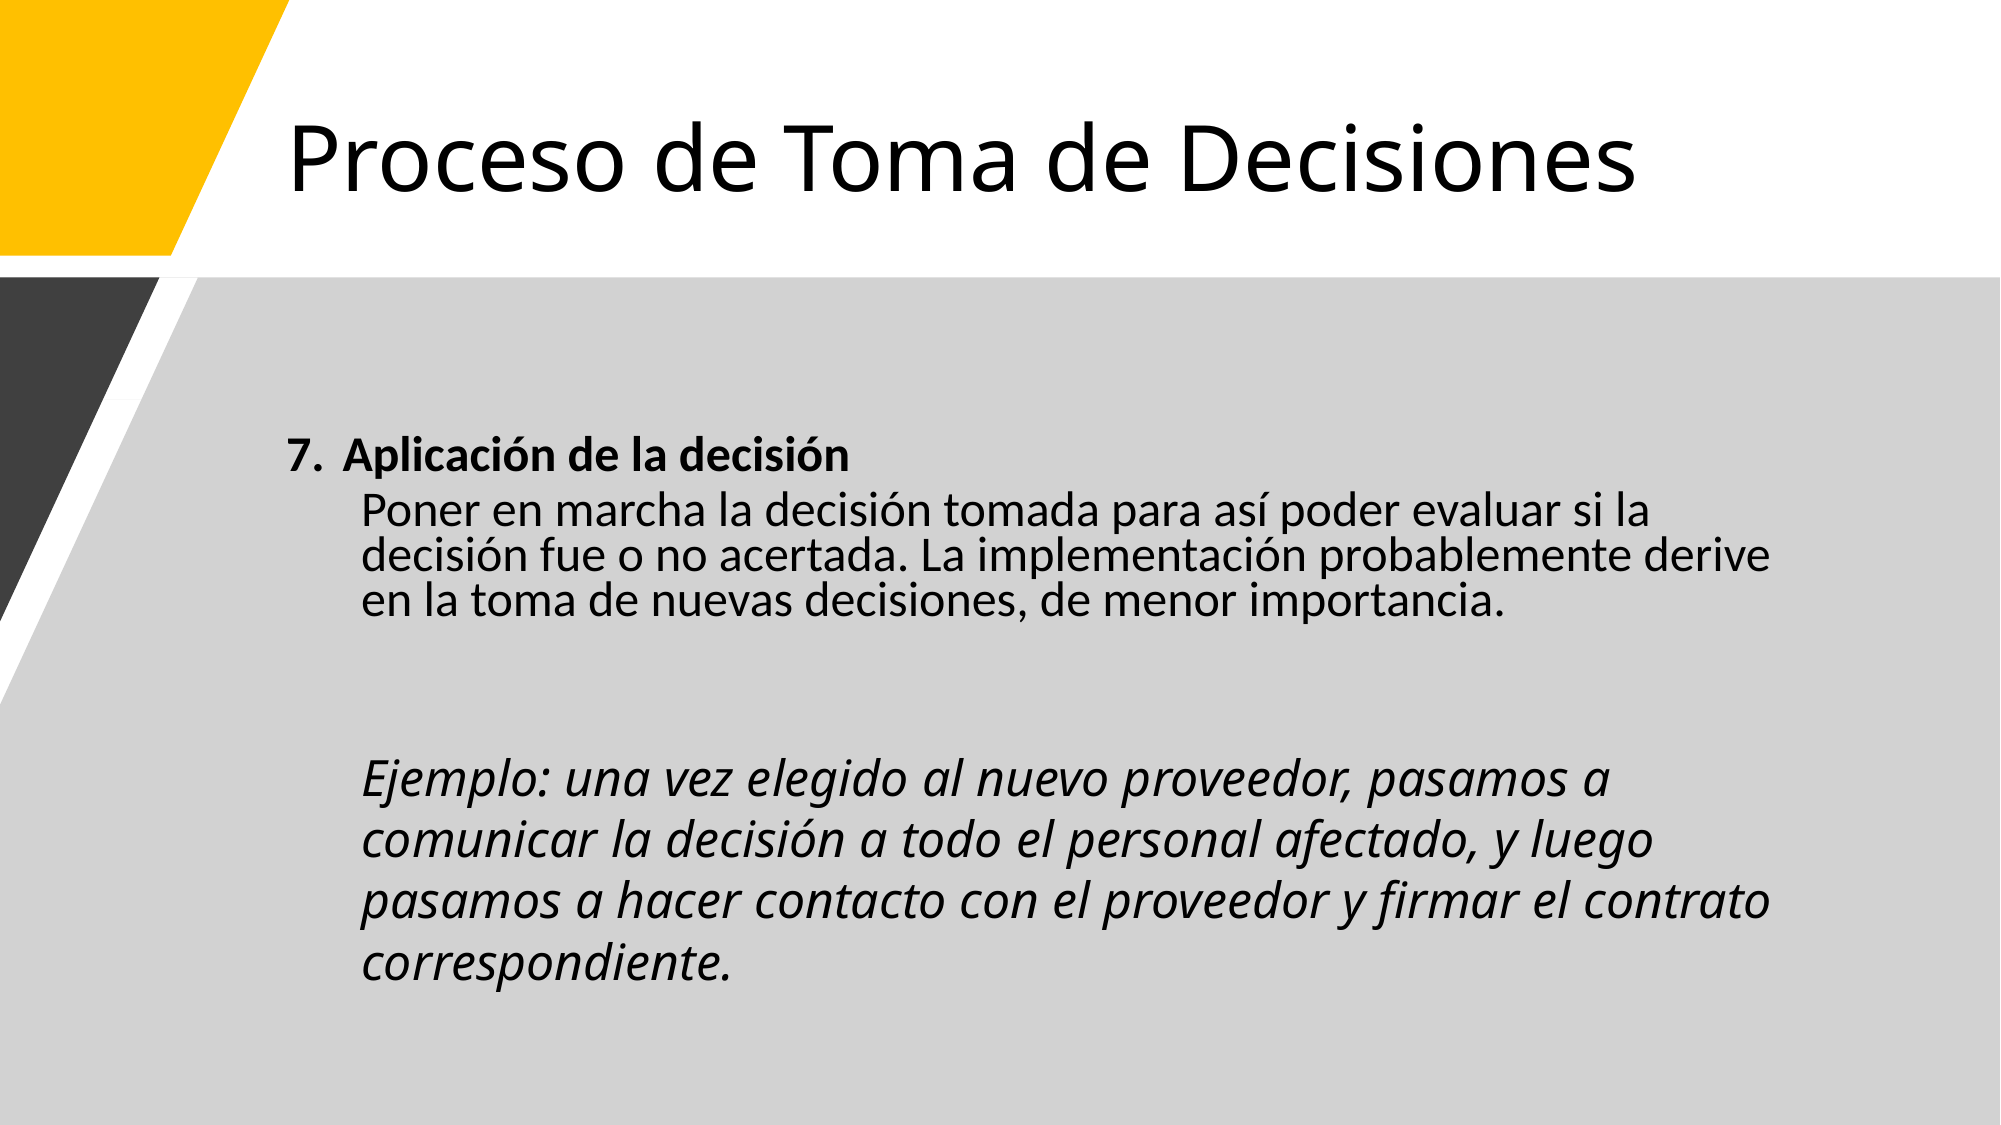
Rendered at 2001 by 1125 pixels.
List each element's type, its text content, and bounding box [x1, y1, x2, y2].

text_box [0, 0, 291, 257]
list Aplicación de la decisión Poner en marcha la decisión tomada para así poder evaluar si la decisión fue o no acertada. La implementación probablemente derive en la toma de nuevas decisiones, de menor importancia. Ejemplo: una vez elegido al nuevo proveedor, pasamos a comunicar la decisión a todo el personal afectado, y luego pasamos a hacer contacto con el proveedor y firmar el contrato correspondiente. [271, 356, 1808, 1020]
text_box [0, 276, 2000, 1125]
text_box [0, 276, 162, 622]
title Proceso de Toma de Decisiones [271, 60, 1808, 255]
